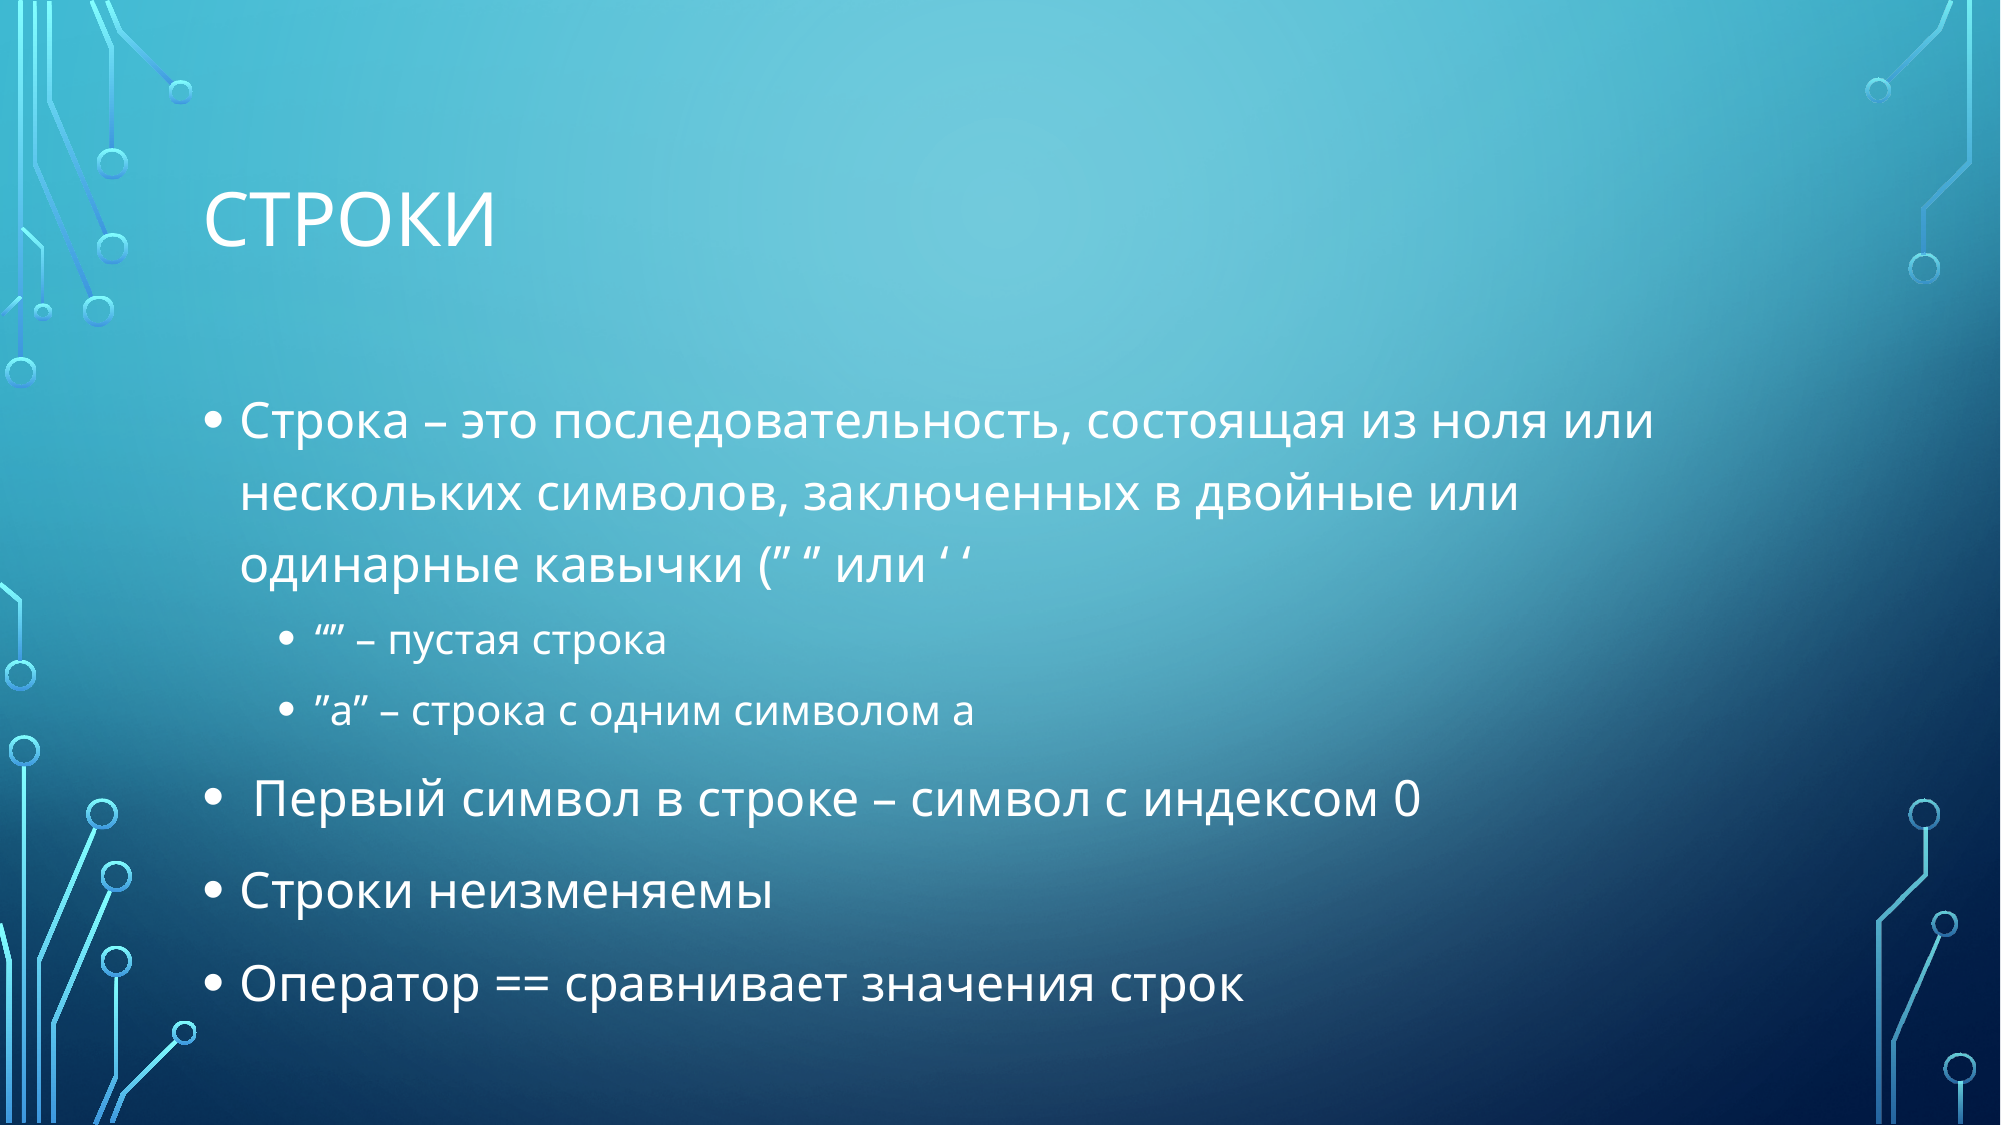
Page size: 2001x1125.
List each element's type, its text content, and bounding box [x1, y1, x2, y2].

title Строки [187, 101, 1813, 344]
list Строка – это последовательность, состоящая из ноля или нескольких символов, заключенных в двойные или одинарные кавычки (’’ ‘’ или ‘ ‘ “” – пустая строка ”а” – строка с одним символом а Первый символ в строке – символ с индексом 0 Строки неизменяемы Оператор == сравнивает значения строк [187, 369, 1813, 950]
